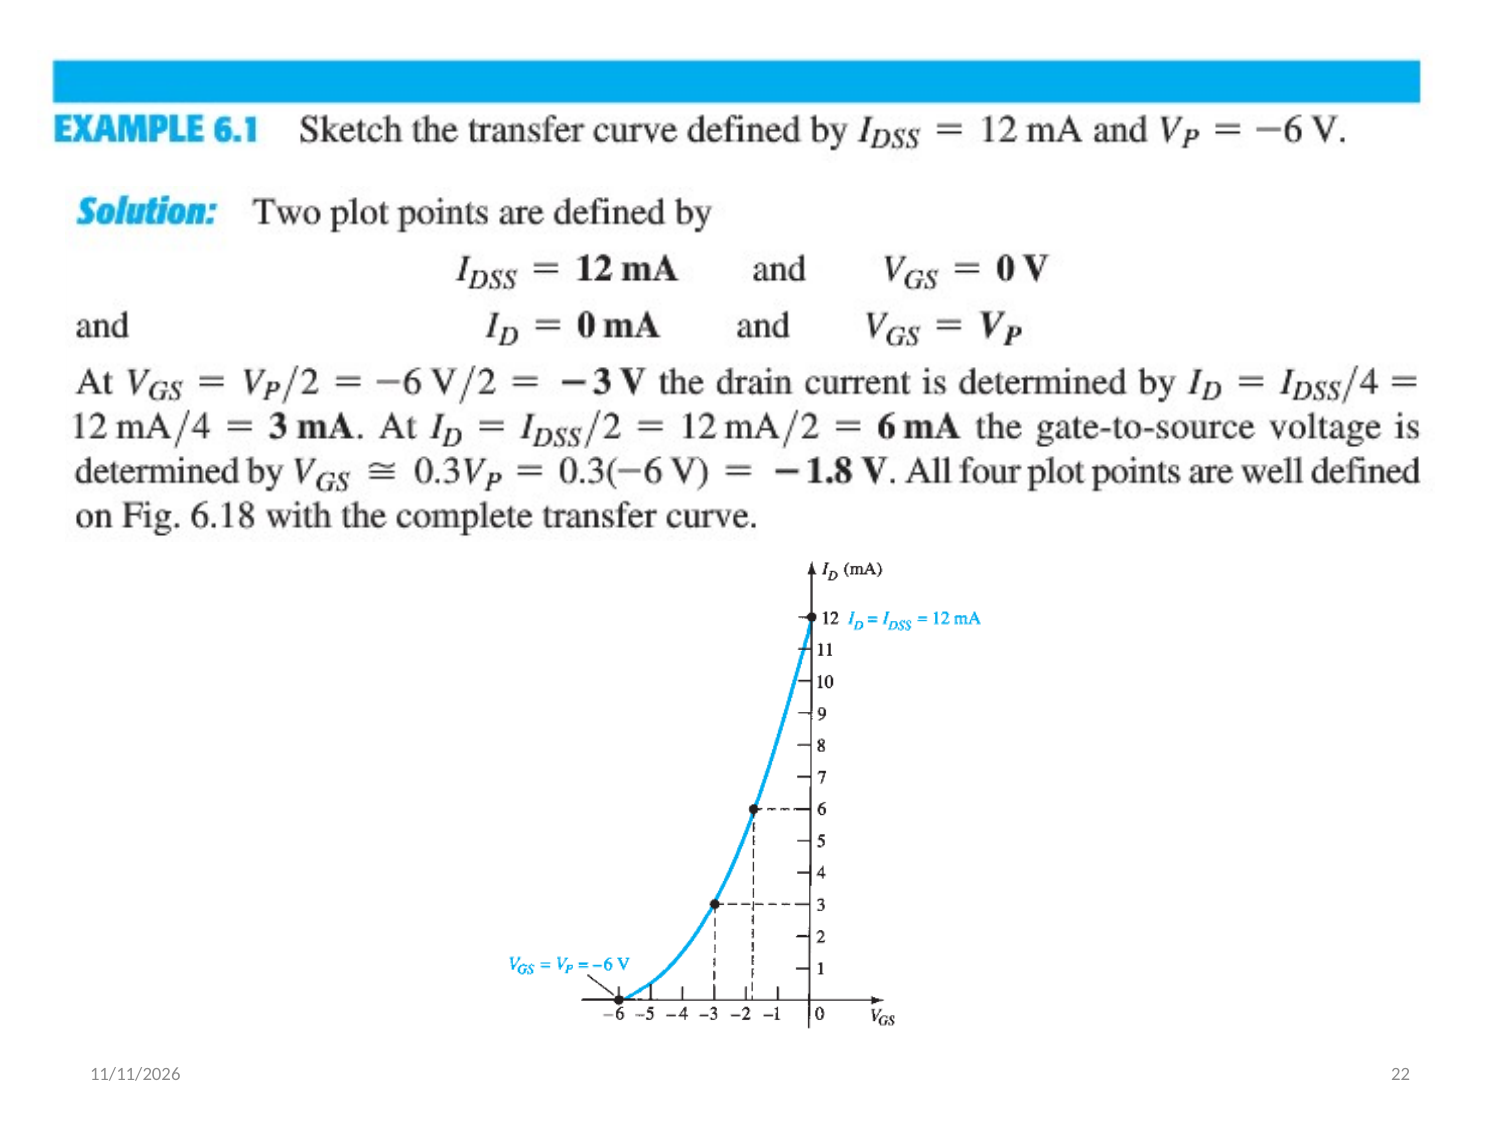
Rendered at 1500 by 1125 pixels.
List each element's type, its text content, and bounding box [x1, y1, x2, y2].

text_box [37, 49, 1436, 1032]
slide_number 22 [1074, 1042, 1425, 1103]
slide_number 14-Dec-22 [75, 1042, 425, 1103]
